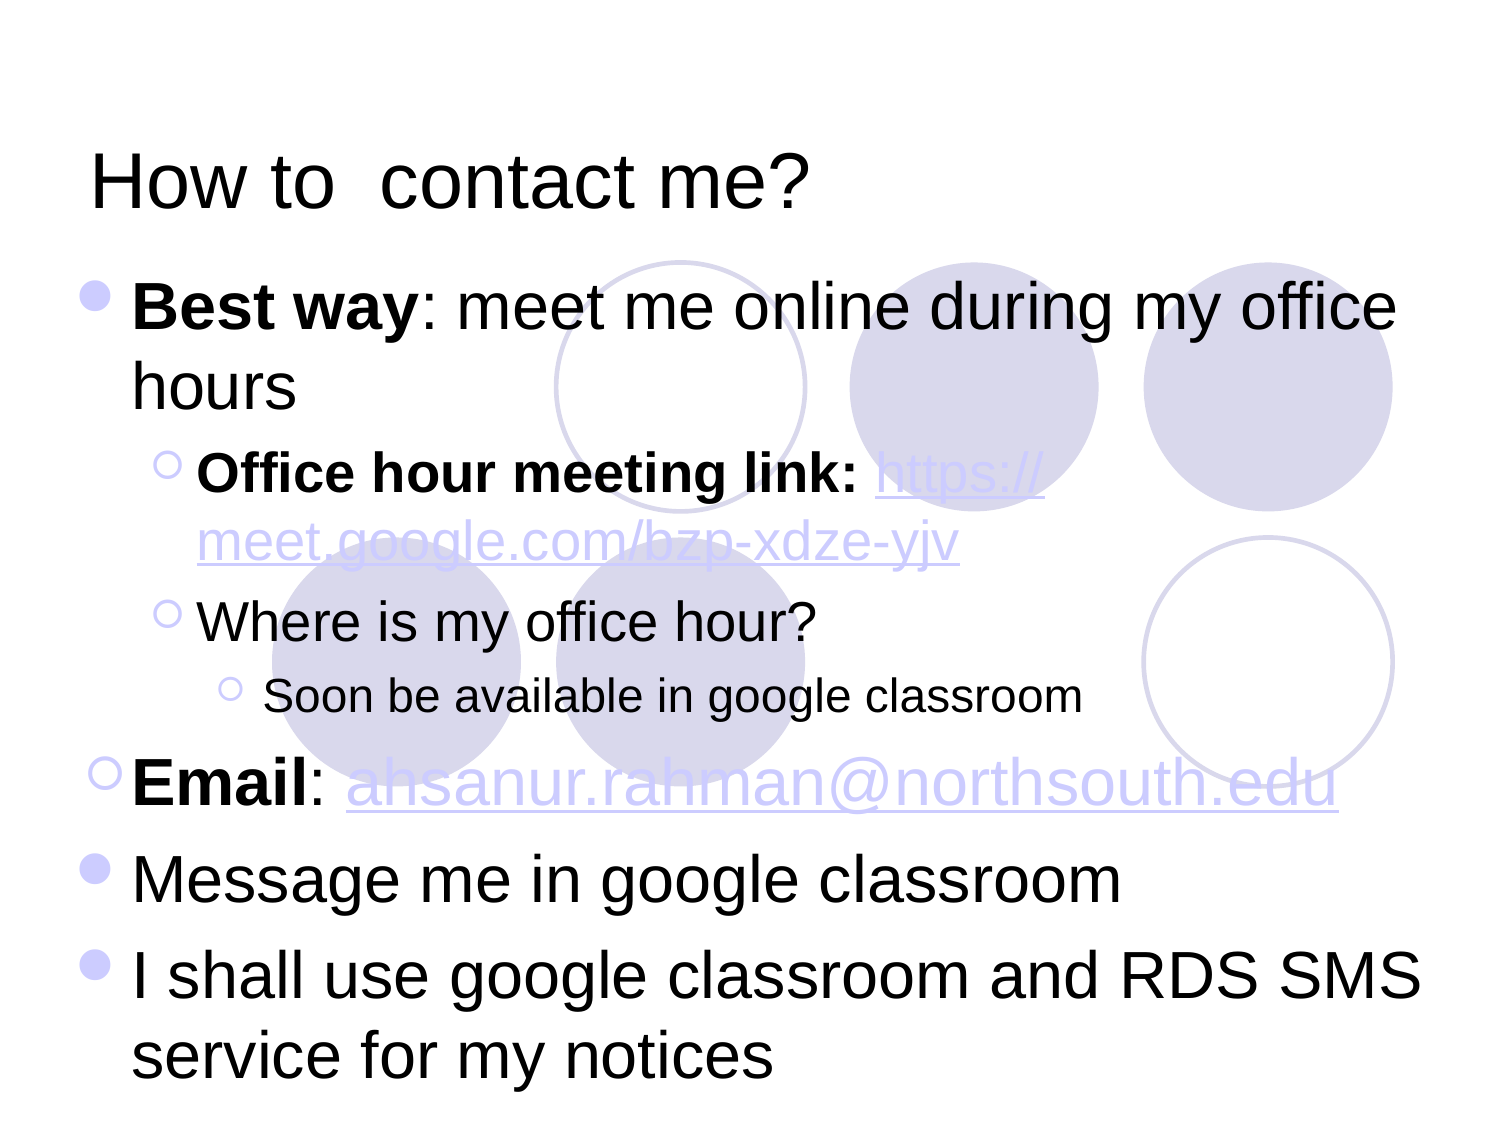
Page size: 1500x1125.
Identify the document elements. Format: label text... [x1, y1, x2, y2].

title How to contact me? [75, 45, 1425, 233]
list Best way: meet me online during my office hours Office hour meeting link: https://meet.google.com/bzp-xdze-yjv Where is my office hour? Soon be available in google classroom Email: ahsanur.rahman@northsouth.edu Message me in google classroom I shall use google classroom and RDS SMS service for my notices [75, 262, 1475, 1025]
